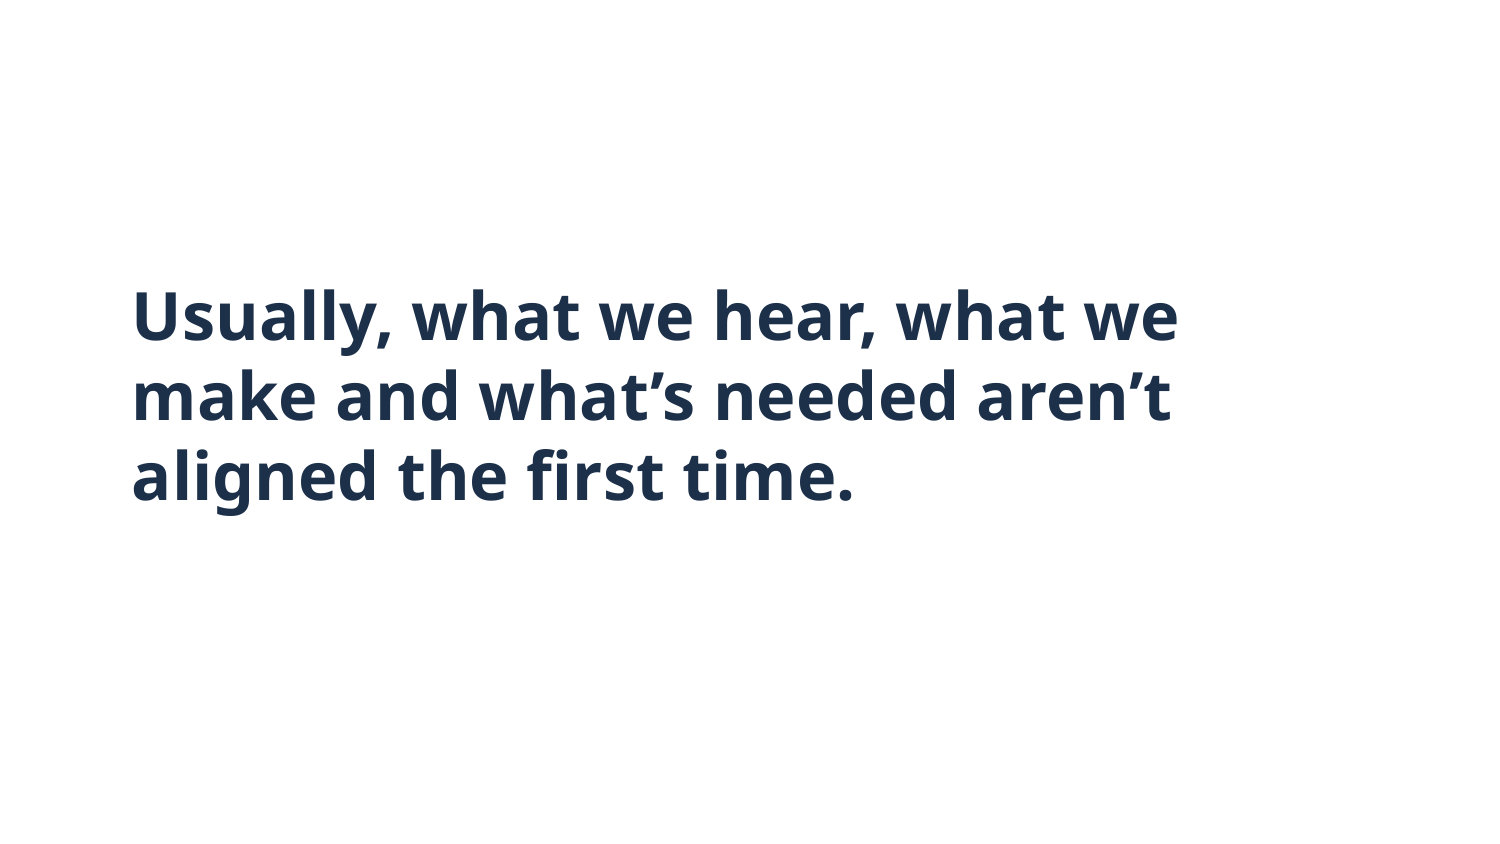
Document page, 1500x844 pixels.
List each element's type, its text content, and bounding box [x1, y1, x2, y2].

title Usually, what we hear, what we make and what’s needed aren’t aligned the first time. [116, 87, 1329, 701]
